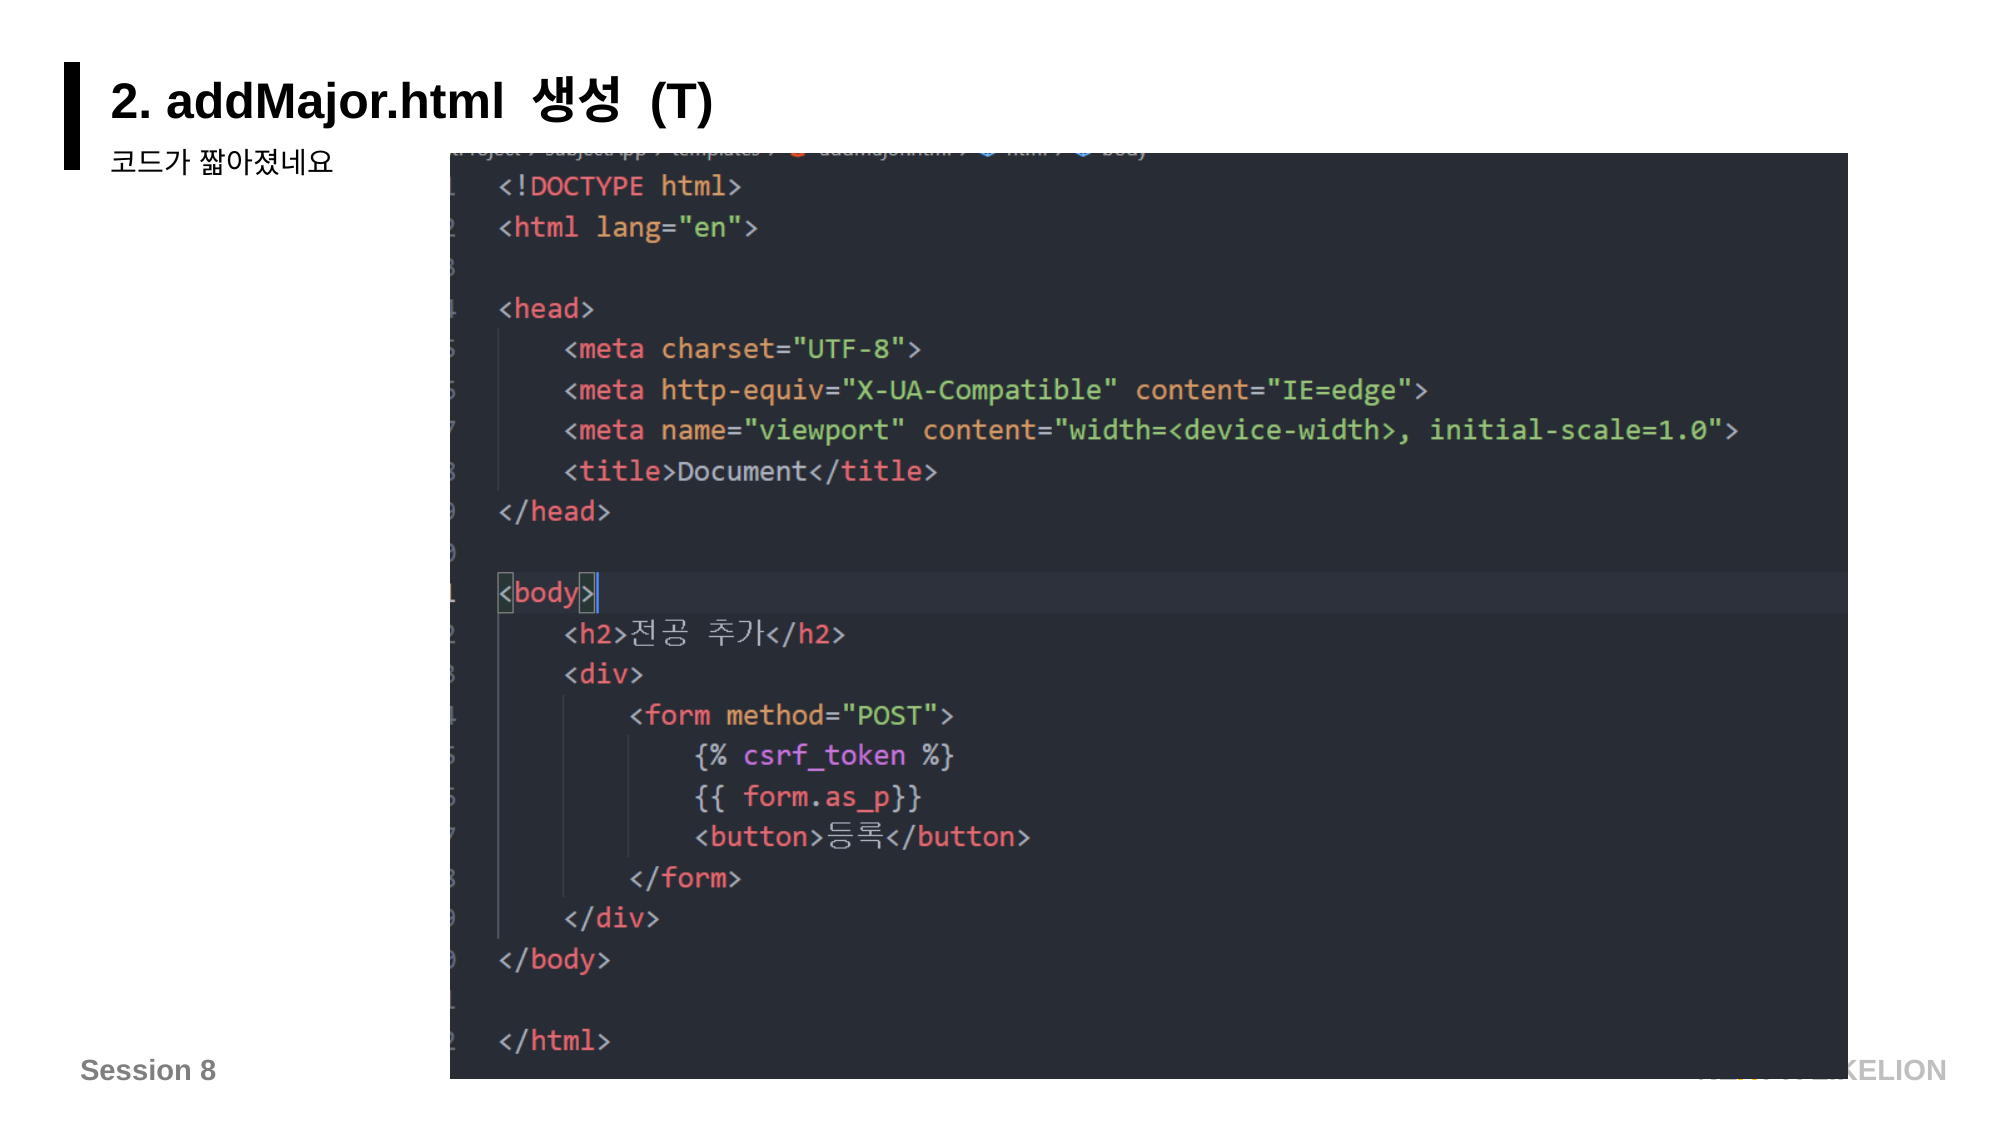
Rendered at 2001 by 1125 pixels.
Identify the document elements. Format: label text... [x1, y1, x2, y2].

text_box Session 8 [65, 1044, 237, 1095]
text_box NEXT X LIKELION [1682, 1044, 1965, 1095]
picture [450, 152, 1848, 1080]
text_box 코드가 짧아졌네요 [95, 137, 590, 188]
text_box [64, 63, 80, 170]
text_box 2. addMajor.html 생성 (T) [95, 61, 1110, 137]
